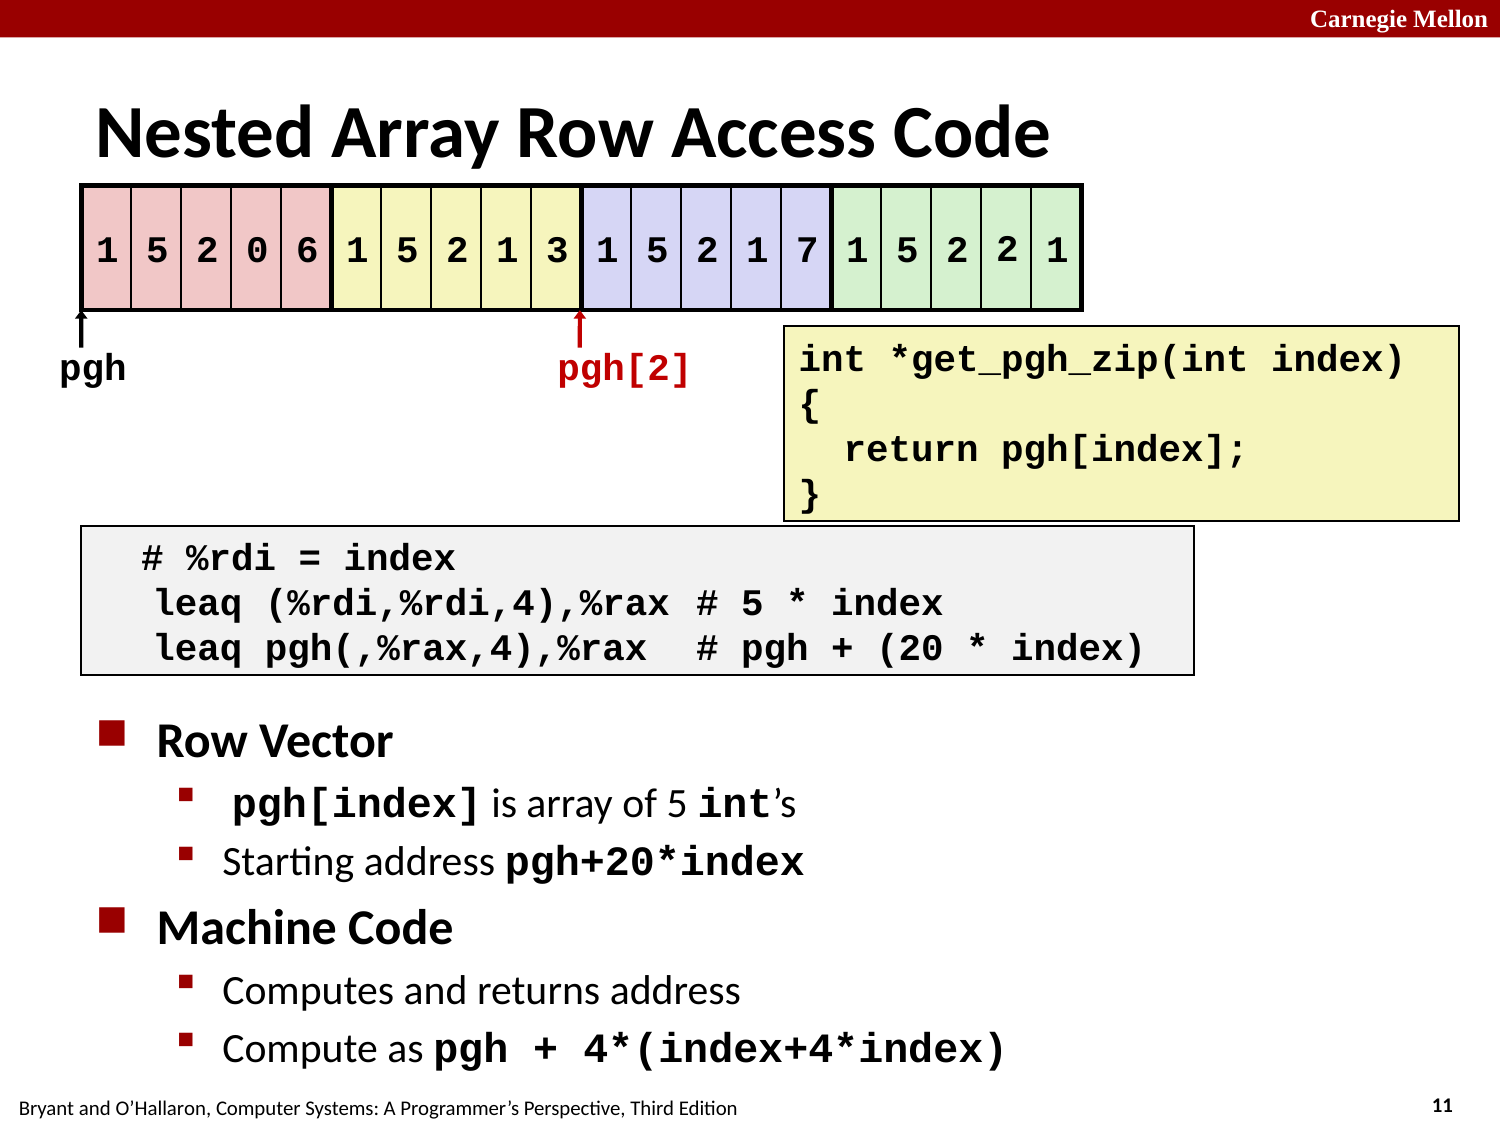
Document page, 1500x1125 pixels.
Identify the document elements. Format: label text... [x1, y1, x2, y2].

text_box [43, 184, 1082, 396]
list Row Vector pgh[index] is array of 5 int’s Starting address pgh+20*index Machine Code Computes and returns address Compute as pgh + 4*(index+4*index) [85, 699, 1301, 1101]
text_box int *get_pgh_zip(int index) { return pgh[index]; } [783, 326, 1459, 521]
title Nested Array Row Access Code [80, 80, 1335, 176]
text_box # %rdi = index leaq (%rdi,%rdi,4),%rax # 5 * index leaq pgh(,%rax,4),%rax # pgh + (20 * index) [81, 525, 1194, 676]
